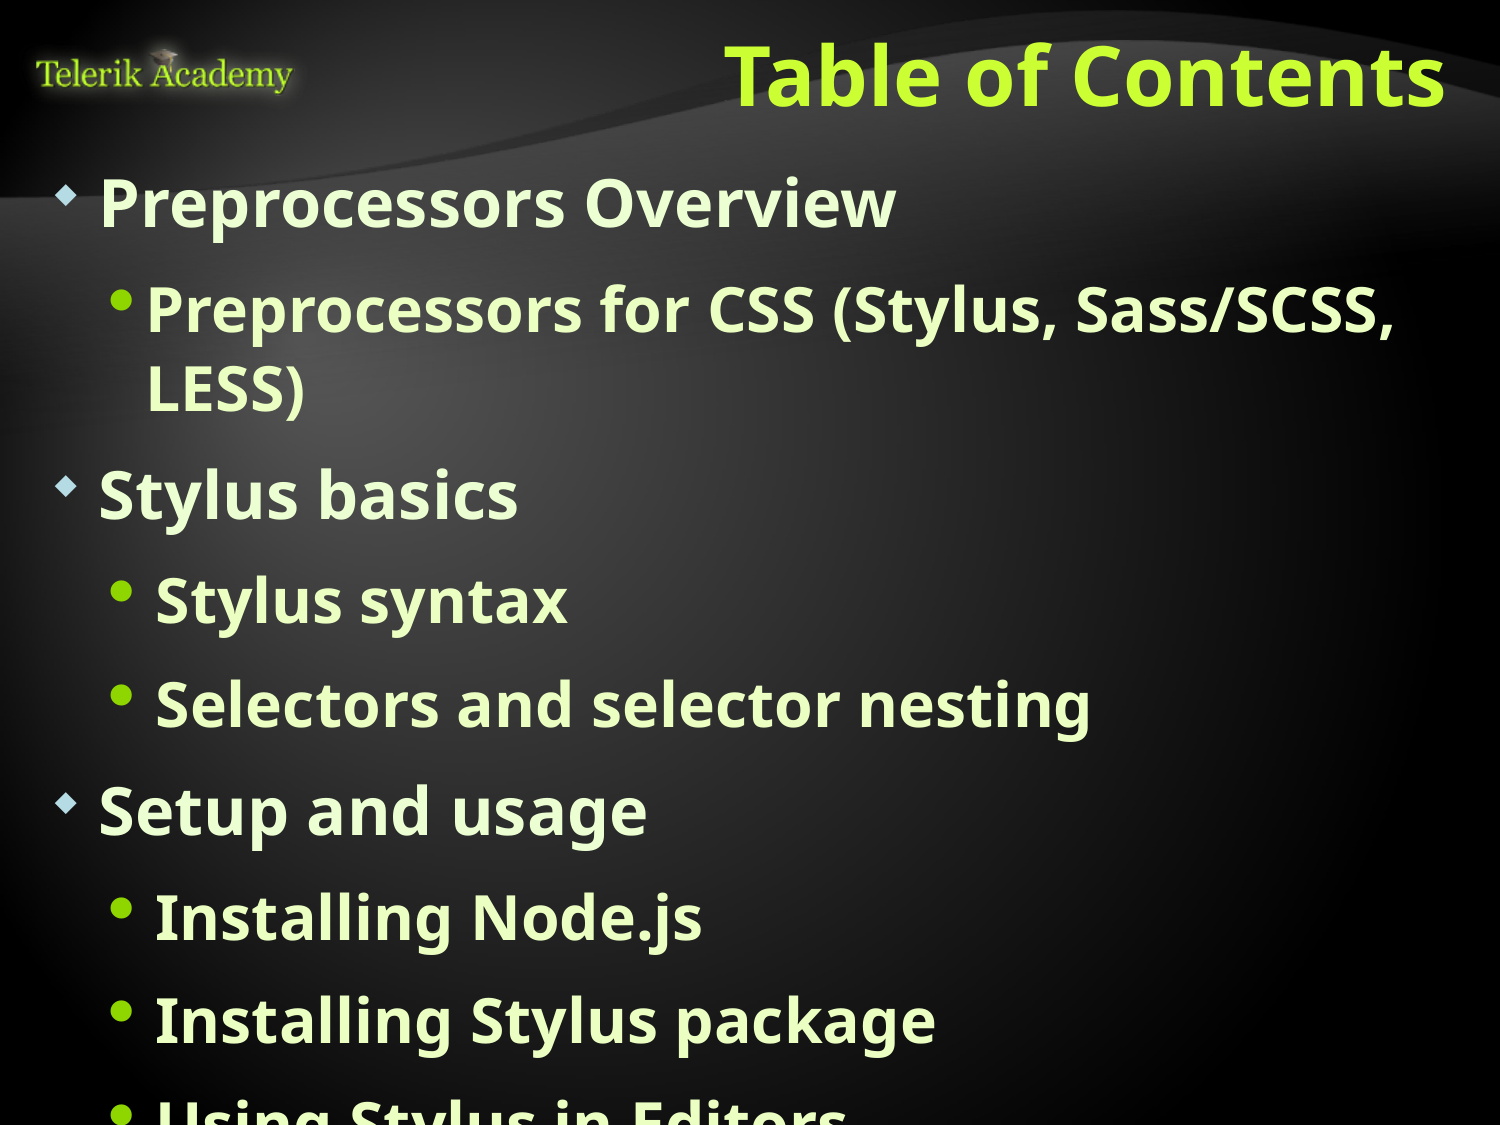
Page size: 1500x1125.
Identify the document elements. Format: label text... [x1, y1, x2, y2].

title Table of Contents [300, 12, 1463, 149]
list Preprocessors Overview Preprocessors for CSS (Stylus, Sass/SCSS, LESS) Stylus basics Stylus syntax Selectors and selector nesting Setup and usage Installing Node.js Installing Stylus package Using Stylus in Editors [37, 149, 1463, 1100]
picture [0, 0, 1500, 1125]
